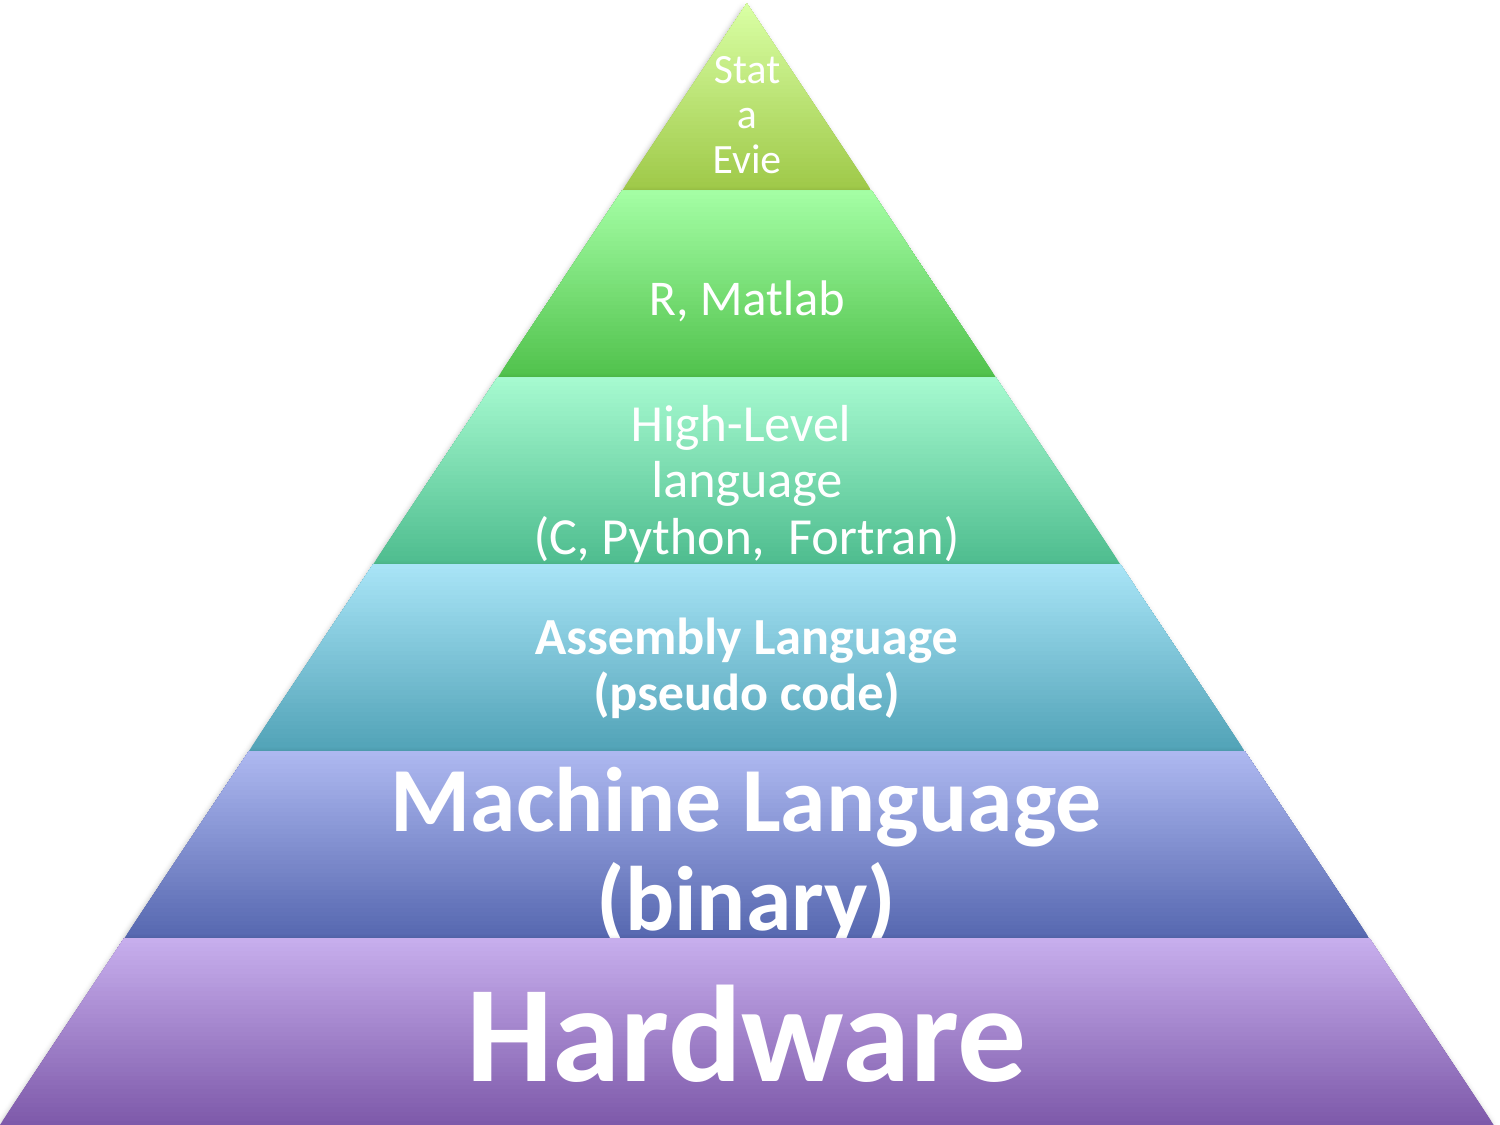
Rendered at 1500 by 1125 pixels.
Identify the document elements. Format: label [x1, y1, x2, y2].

text_box [0, 3, 1494, 1125]
